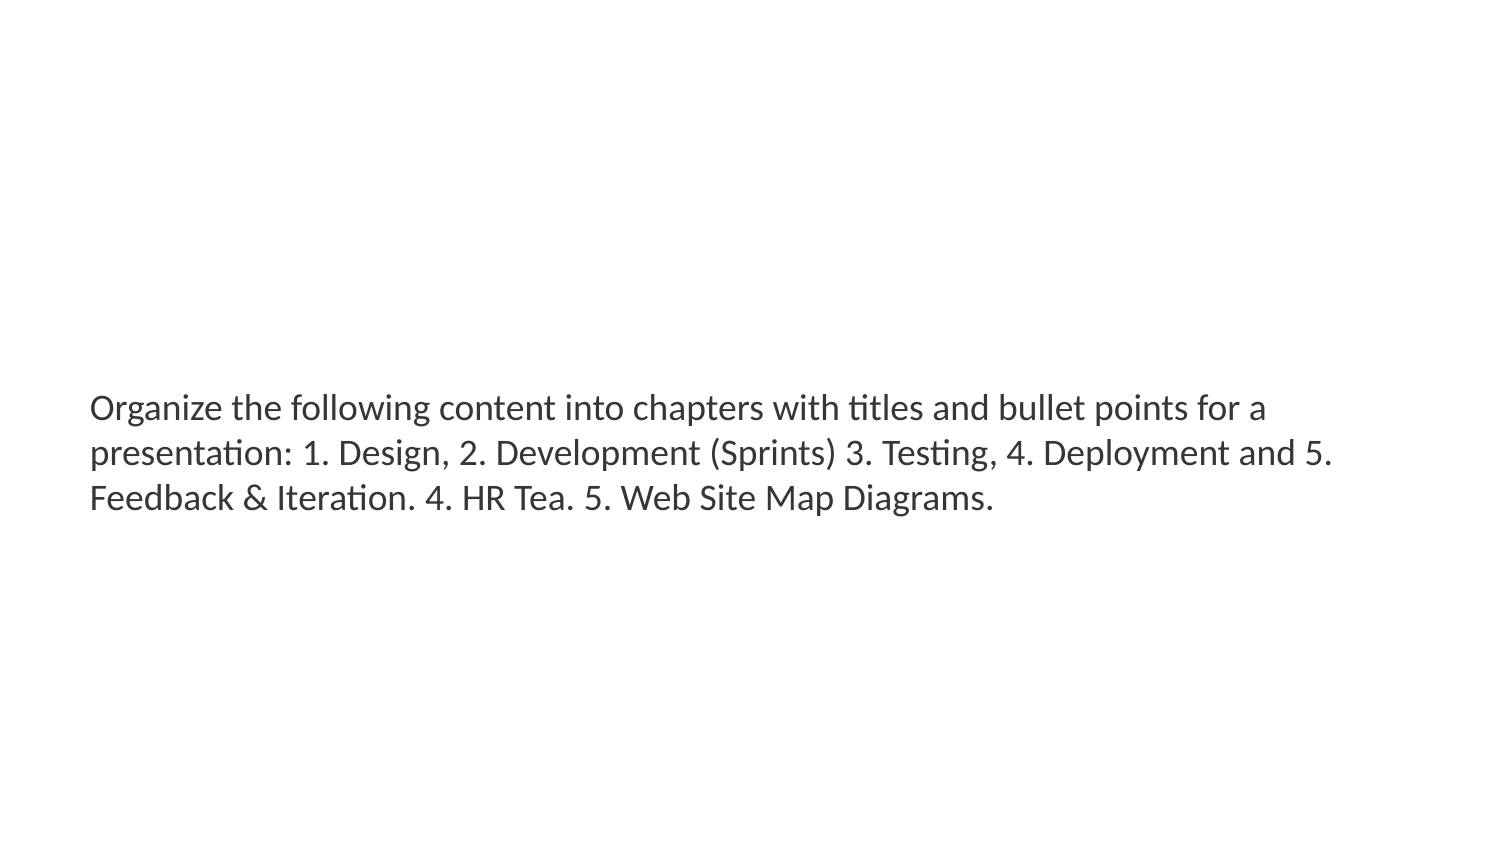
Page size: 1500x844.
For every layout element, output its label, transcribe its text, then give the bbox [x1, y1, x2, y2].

text_box Organize the following content into chapters with titles and bullet points for a presentation: 1. Design, 2. Development (Sprints) 3. Testing, 4. Deployment and 5. Feedback & Iteration. 4. HR Tea. 5. Web Site Map Diagrams. [74, 74, 1425, 825]
